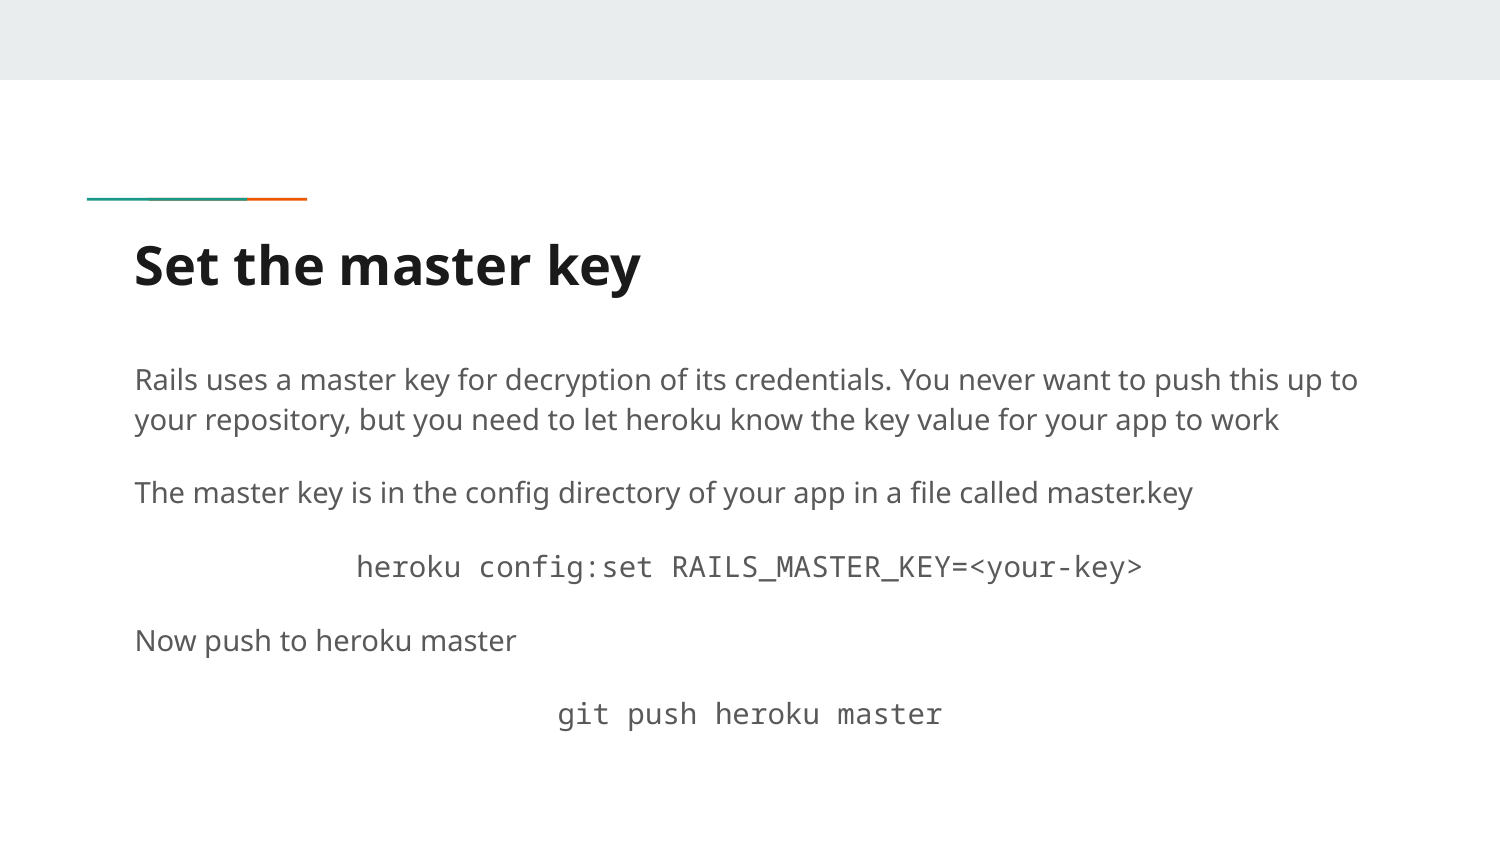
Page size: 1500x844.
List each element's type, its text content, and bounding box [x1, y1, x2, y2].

title Set the master key [119, 216, 1381, 305]
list Rails uses a master key for decryption of its credentials. You never want to push this up to your repository, but you need to let heroku know the key value for your app to work The master key is in the config directory of your app in a file called master.key heroku config:set RAILS_MASTER_KEY=<your-key> Now push to heroku master git push heroku master [119, 341, 1381, 780]
